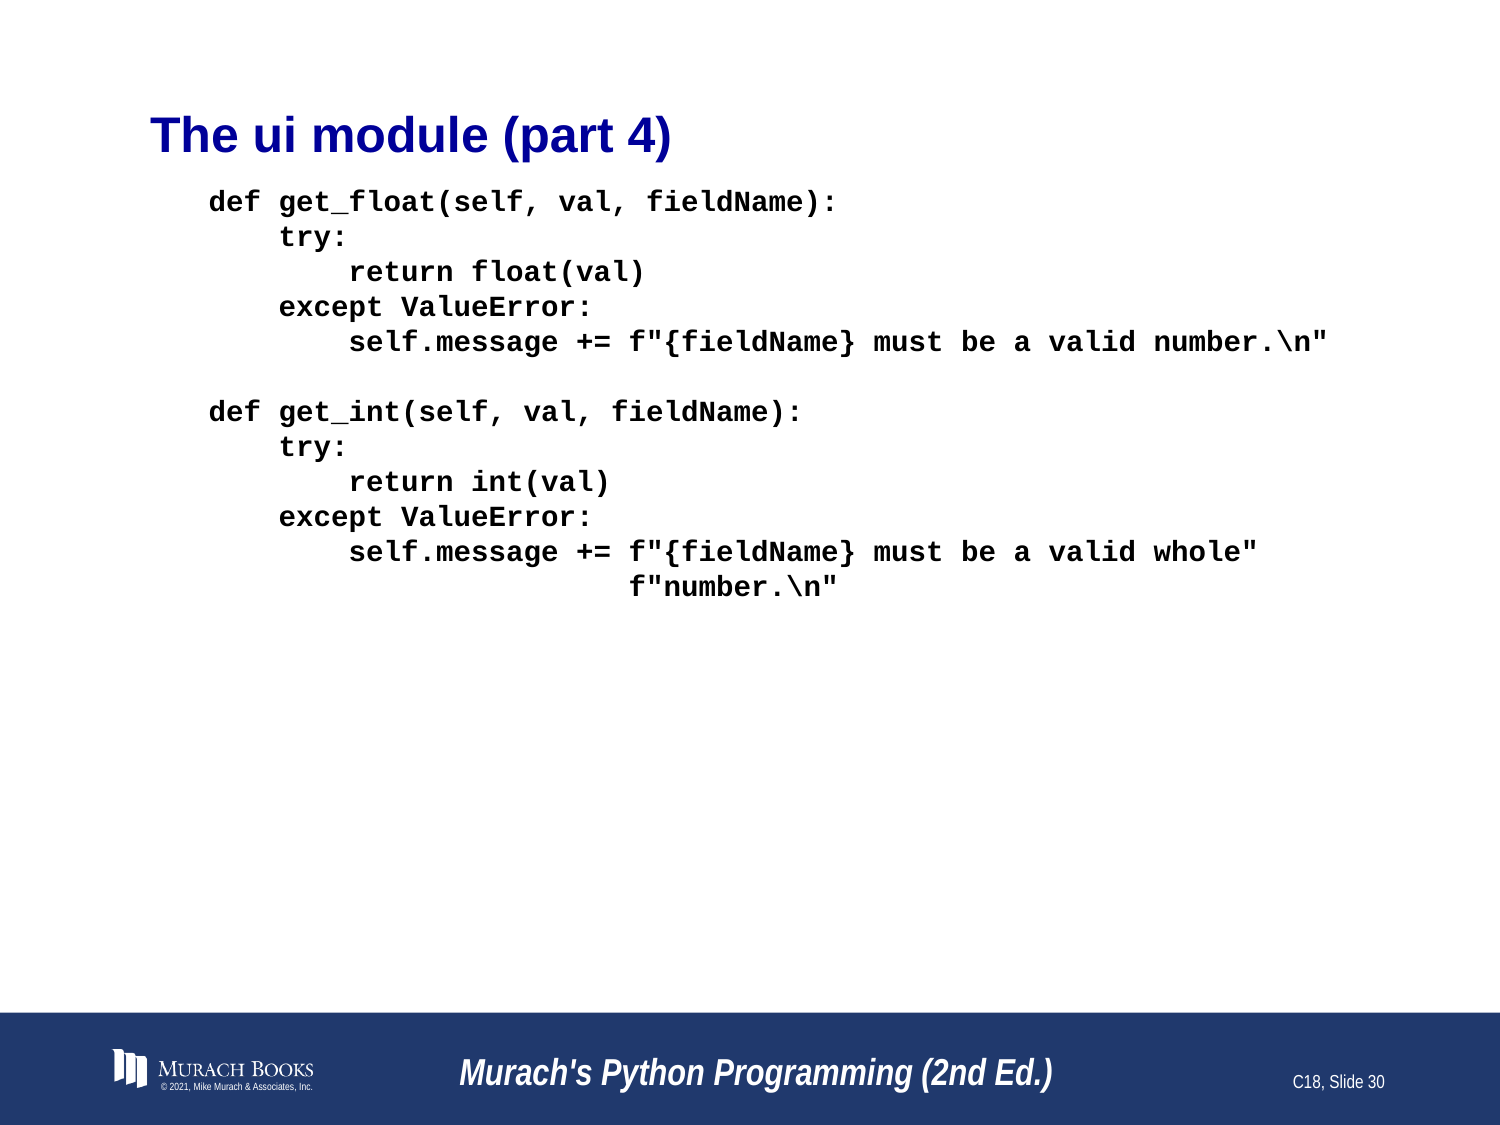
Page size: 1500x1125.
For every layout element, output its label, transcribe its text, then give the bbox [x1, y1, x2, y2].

footer © 2021, Mike Murach & Associates, Inc. [12, 1025, 463, 1100]
title The ui module (part 4) [150, 102, 1350, 164]
slide_number C18, Slide 30 [1087, 1025, 1400, 1100]
list def get_float(self, val, fieldName): try: return float(val) except ValueError: self.message += f"{fieldName} must be a valid number.\n" def get_int(self, val, fieldName): try: return int(val) except ValueError: self.message += f"{fieldName} must be a valid whole" f"number.\n" [137, 174, 1350, 975]
slide_number Murach's Python Programming (2nd Ed.) [463, 1025, 1075, 1100]
